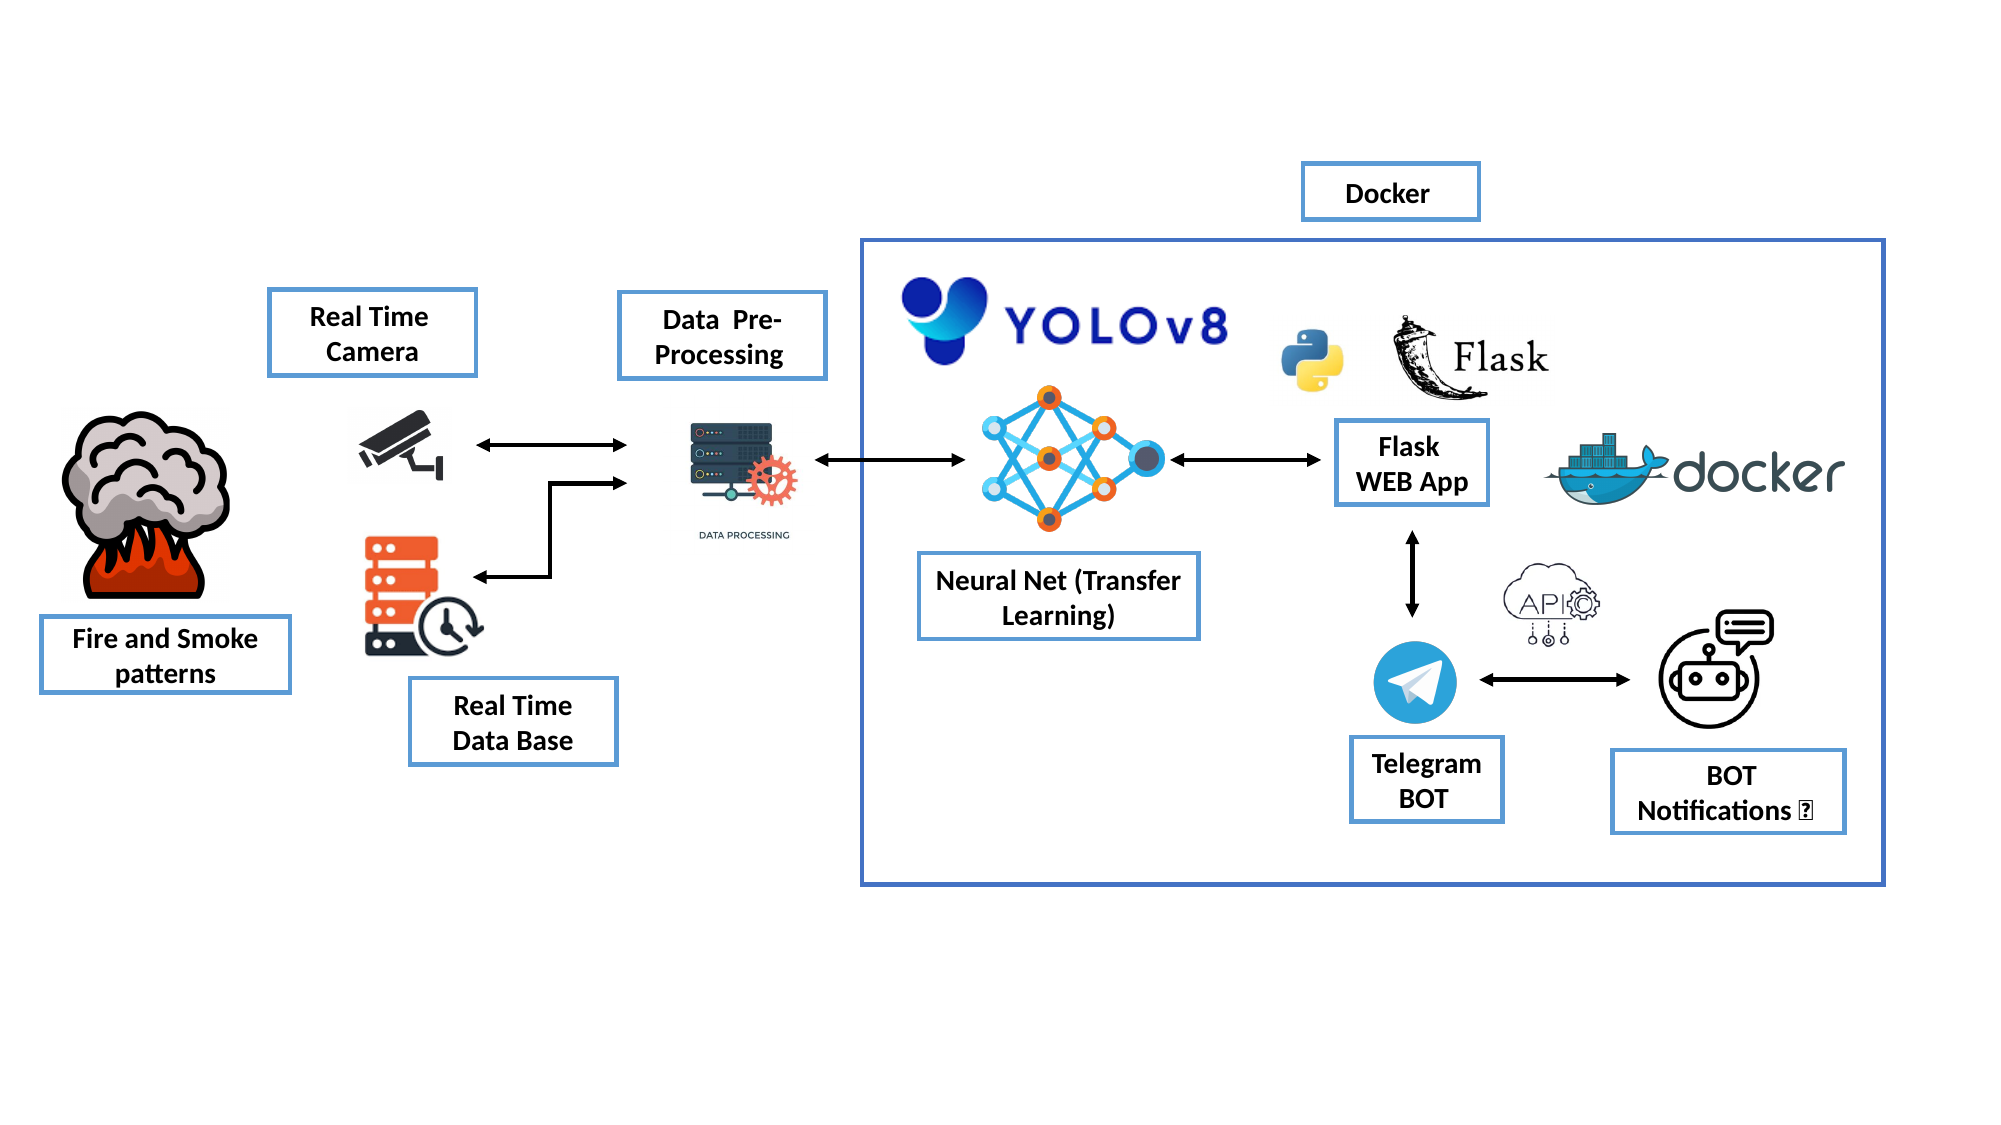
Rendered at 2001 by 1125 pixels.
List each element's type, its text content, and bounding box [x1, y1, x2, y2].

picture [889, 256, 1236, 556]
text_box Telegram BOT [1351, 736, 1504, 822]
picture [1543, 433, 1845, 505]
picture [1502, 552, 1602, 659]
text_box Docker [1302, 163, 1480, 220]
text_box [861, 239, 1885, 886]
picture [347, 407, 452, 484]
picture [335, 528, 485, 667]
text_box Real Time Camera [269, 288, 477, 377]
text_box BOT Notifications 🔔 [1611, 749, 1846, 834]
picture [1654, 603, 1776, 730]
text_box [472, 483, 628, 578]
text_box Real Time Data Base [409, 677, 617, 766]
picture [1348, 616, 1482, 749]
text_box Flask WEB App [1336, 419, 1489, 506]
text_box Data Pre-Processing [618, 291, 827, 380]
text_box Neural Net (Transfer Learning) [918, 552, 1199, 640]
picture [1269, 315, 1555, 406]
text_box Fire and Smoke patterns [40, 615, 291, 693]
picture [663, 395, 815, 556]
picture [61, 407, 230, 603]
